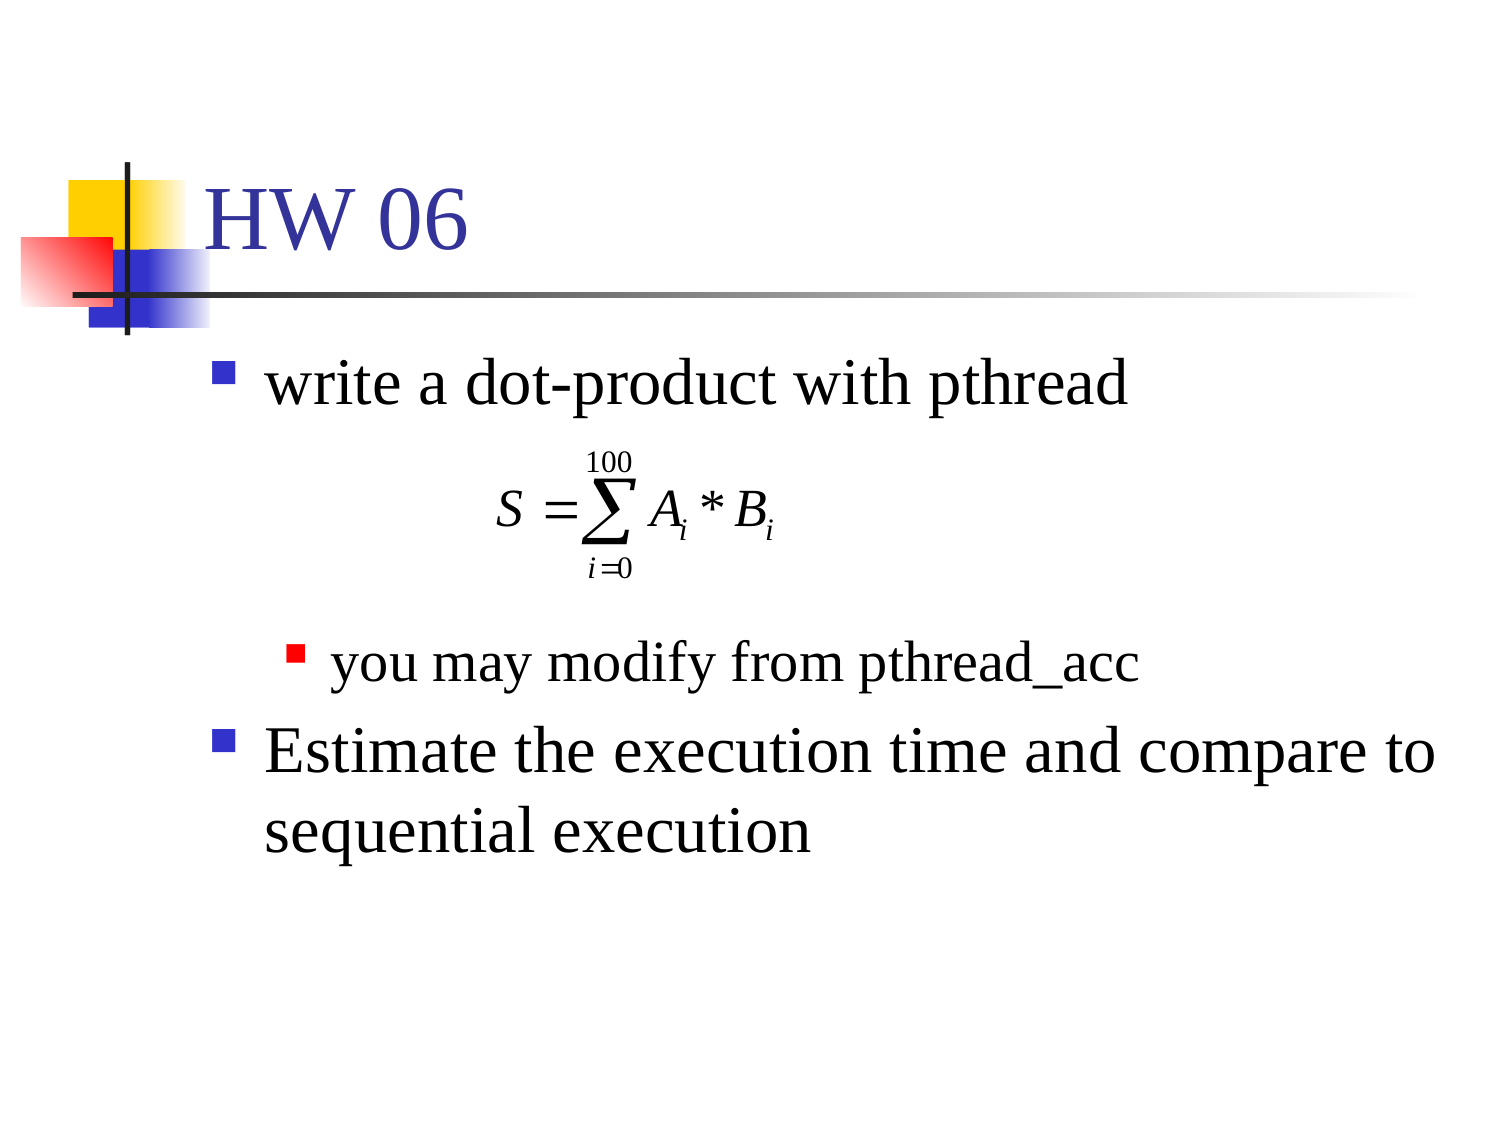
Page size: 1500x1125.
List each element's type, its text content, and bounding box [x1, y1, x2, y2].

picture [487, 437, 788, 590]
list write a dot-product with pthread you may modify from pthread_acc Estimate the execution time and compare to sequential execution [193, 331, 1469, 1006]
title HW 06 [188, 35, 1468, 275]
